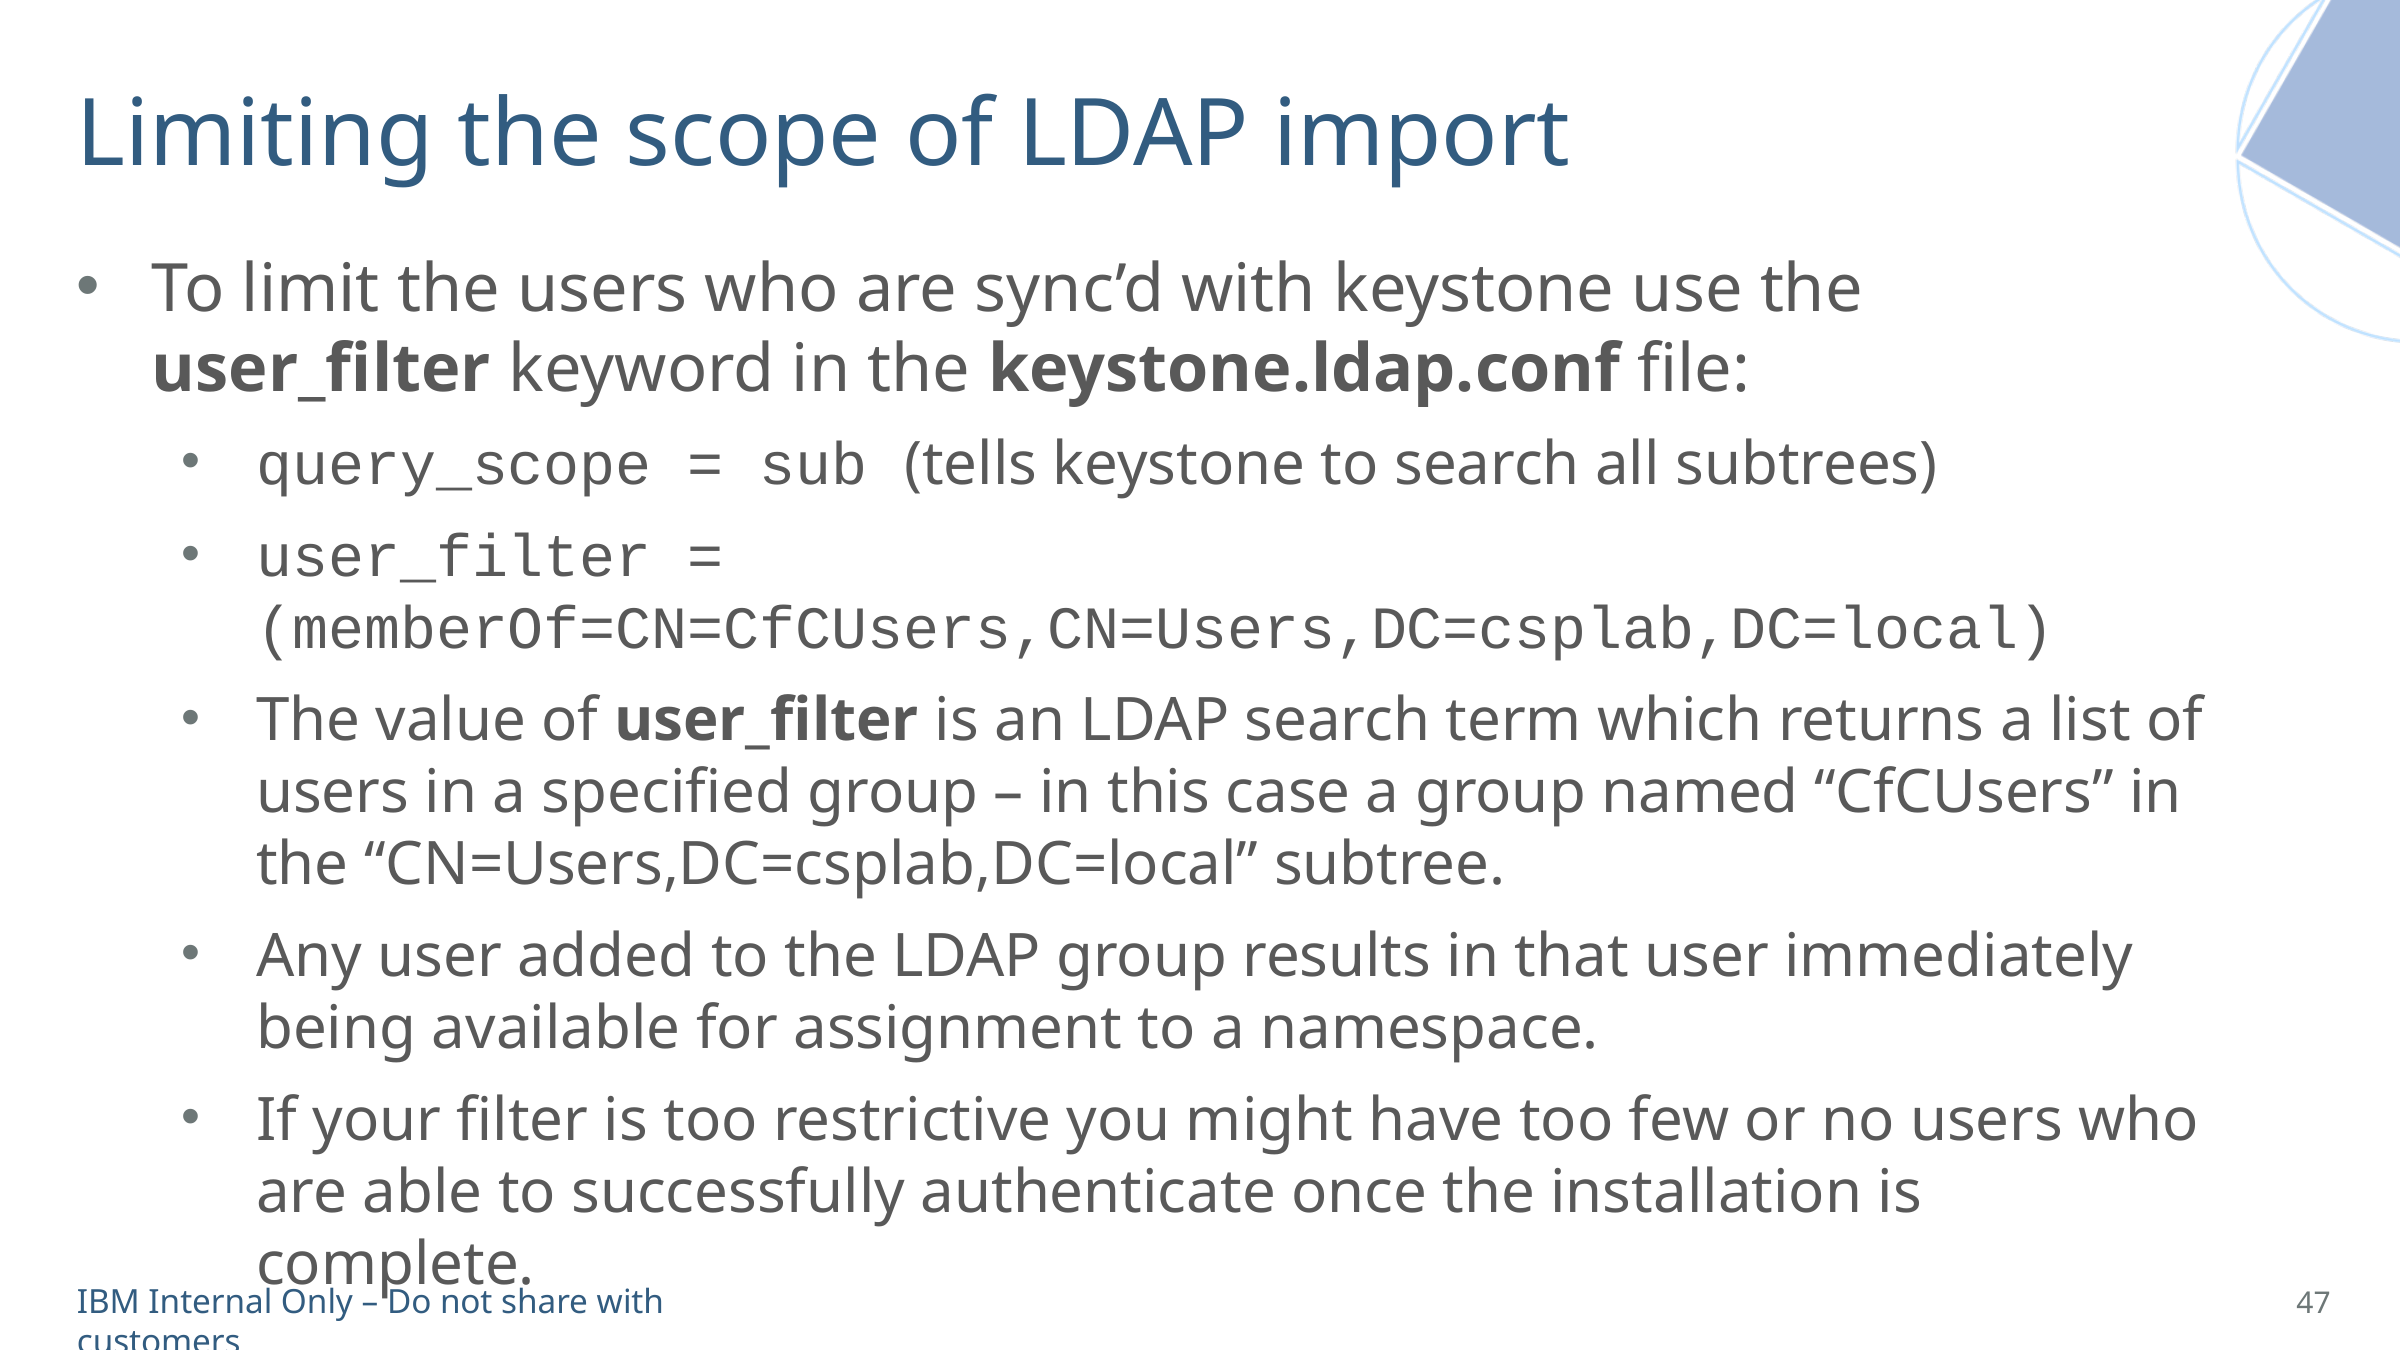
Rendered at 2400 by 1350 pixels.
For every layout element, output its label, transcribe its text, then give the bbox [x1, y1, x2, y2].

list To limit the users who are sync’d with keystone use the user_filter keyword in the keystone.ldap.conf file: query_scope = sub (tells keystone to search all subtrees) user_filter = (memberOf=CN=CfCUsers,CN=Users,DC=csplab,DC=local) The value of user_filter is an LDAP search term which returns a list of users in a specified group – in this case a group named “CfCUsers” in the “CN=Users,DC=csplab,DC=local” subtree. Any user added to the LDAP group results in that user immediately being available for assignment to a namespace. If your filter is too restrictive you might have too few or no users who are able to successfully authenticate once the installation is complete. [76, 236, 2220, 1237]
slide_number 47 [2240, 1268, 2346, 1340]
title Limiting the scope of LDAP import [76, 11, 2220, 185]
